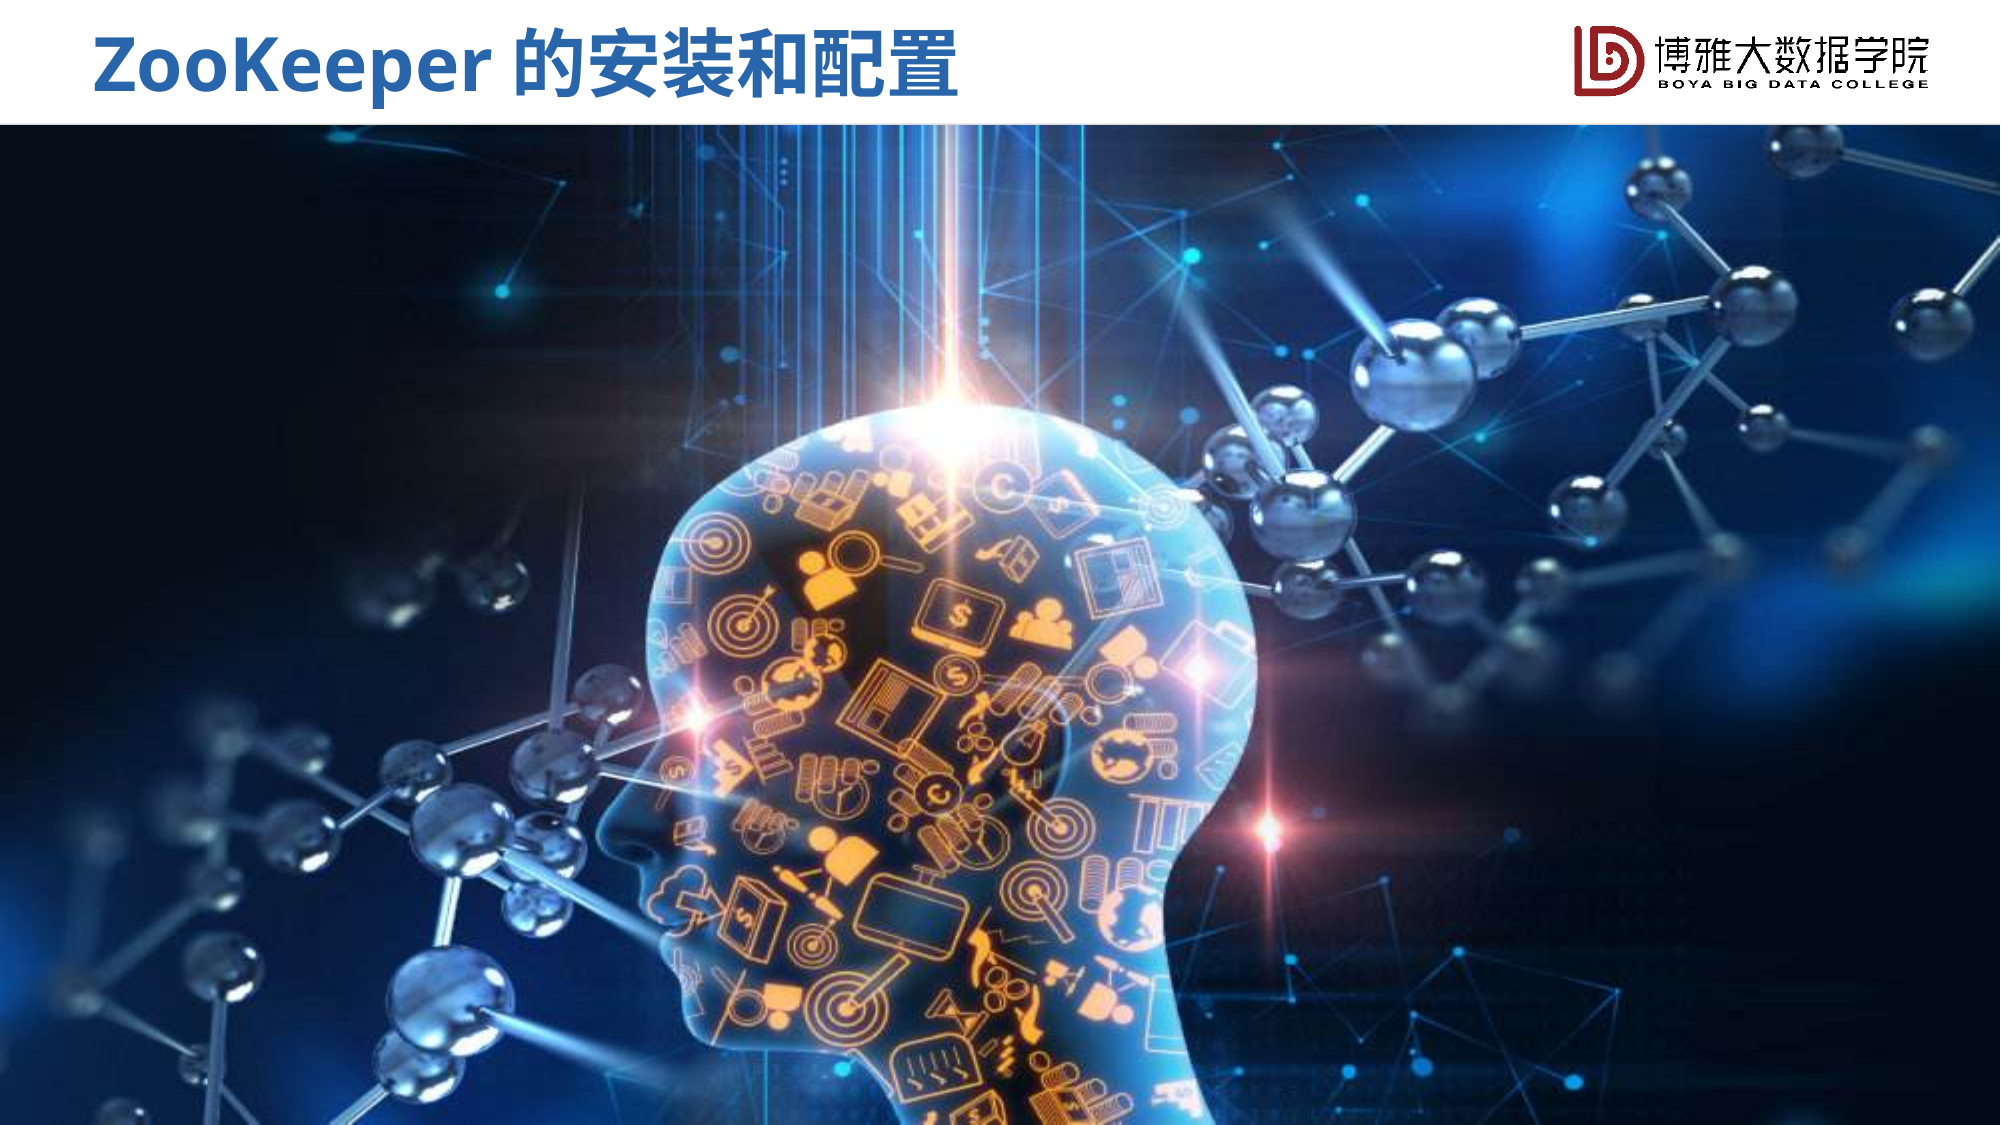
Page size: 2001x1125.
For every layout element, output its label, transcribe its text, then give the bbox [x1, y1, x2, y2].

picture [0, 0, 2001, 1125]
text_box ZooKeeper的安装和配置 [78, 19, 2000, 106]
